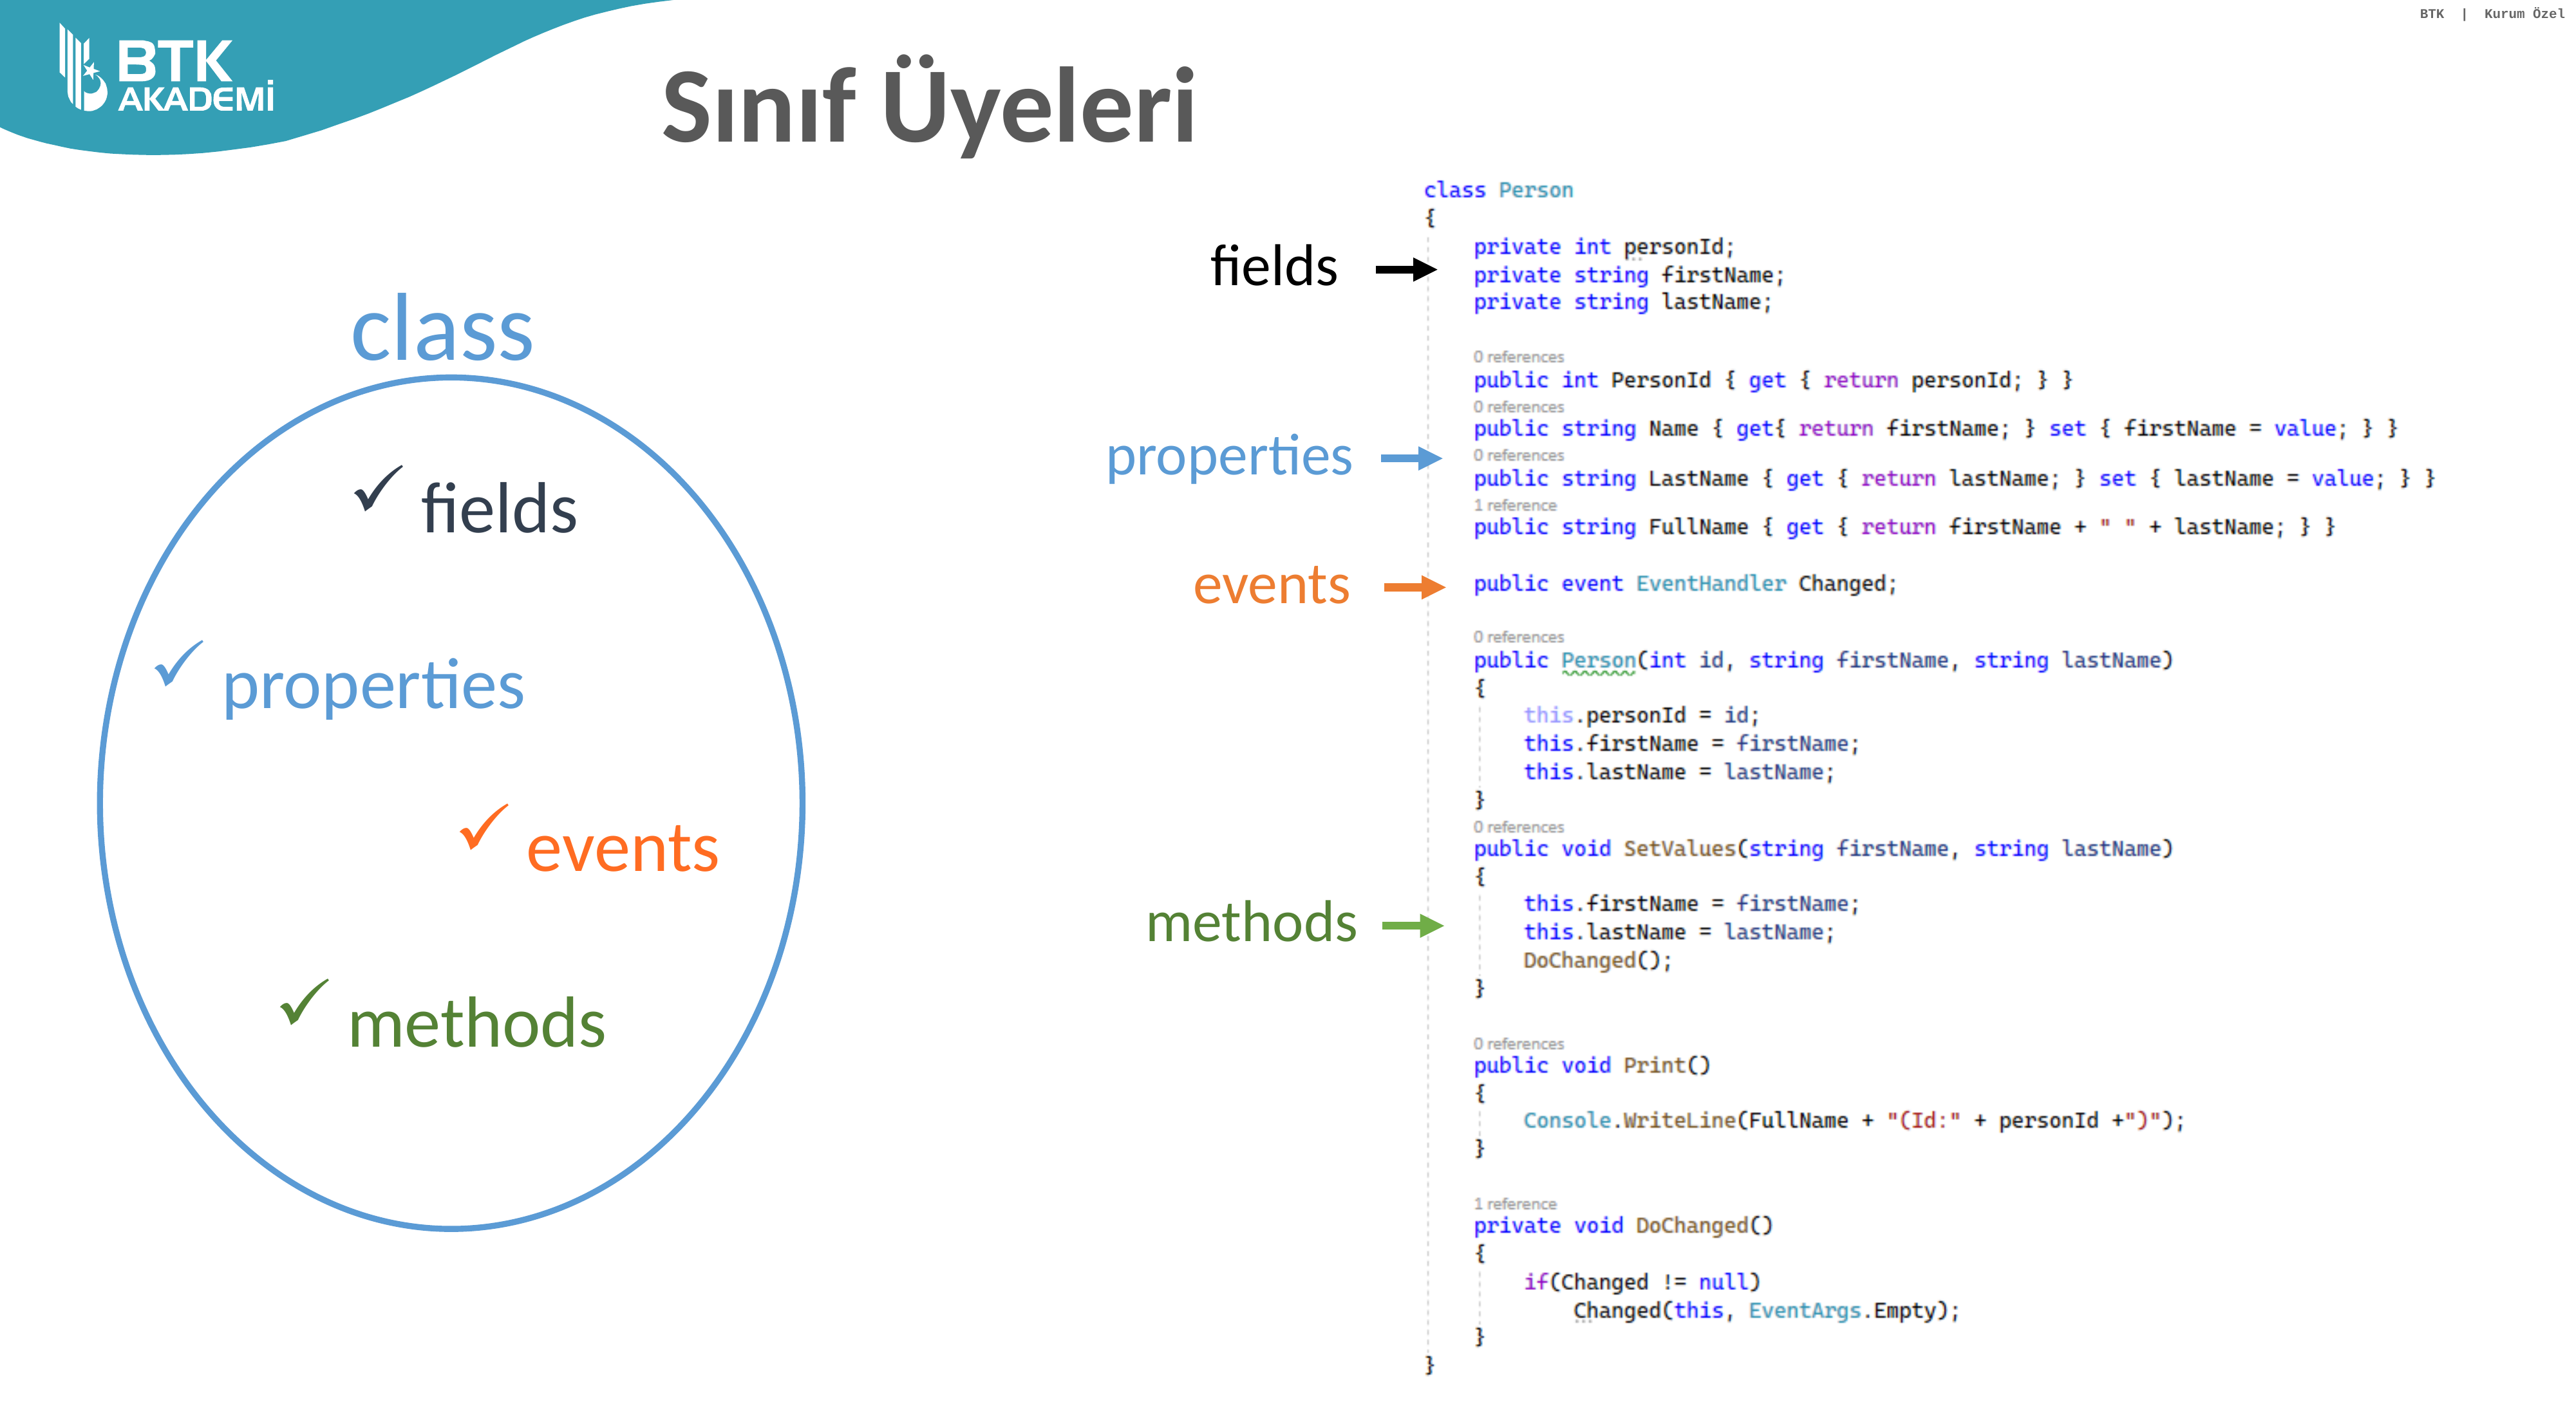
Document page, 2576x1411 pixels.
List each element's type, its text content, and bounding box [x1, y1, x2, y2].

text_box properties [1096, 410, 1364, 491]
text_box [100, 259, 803, 1229]
text_box fields [1201, 221, 1349, 303]
picture [1418, 174, 2449, 1392]
title Sınıf Üyeleri [642, 33, 2541, 175]
text_box events [1183, 539, 1361, 621]
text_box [0, 0, 673, 155]
text_box methods [1136, 877, 1368, 958]
